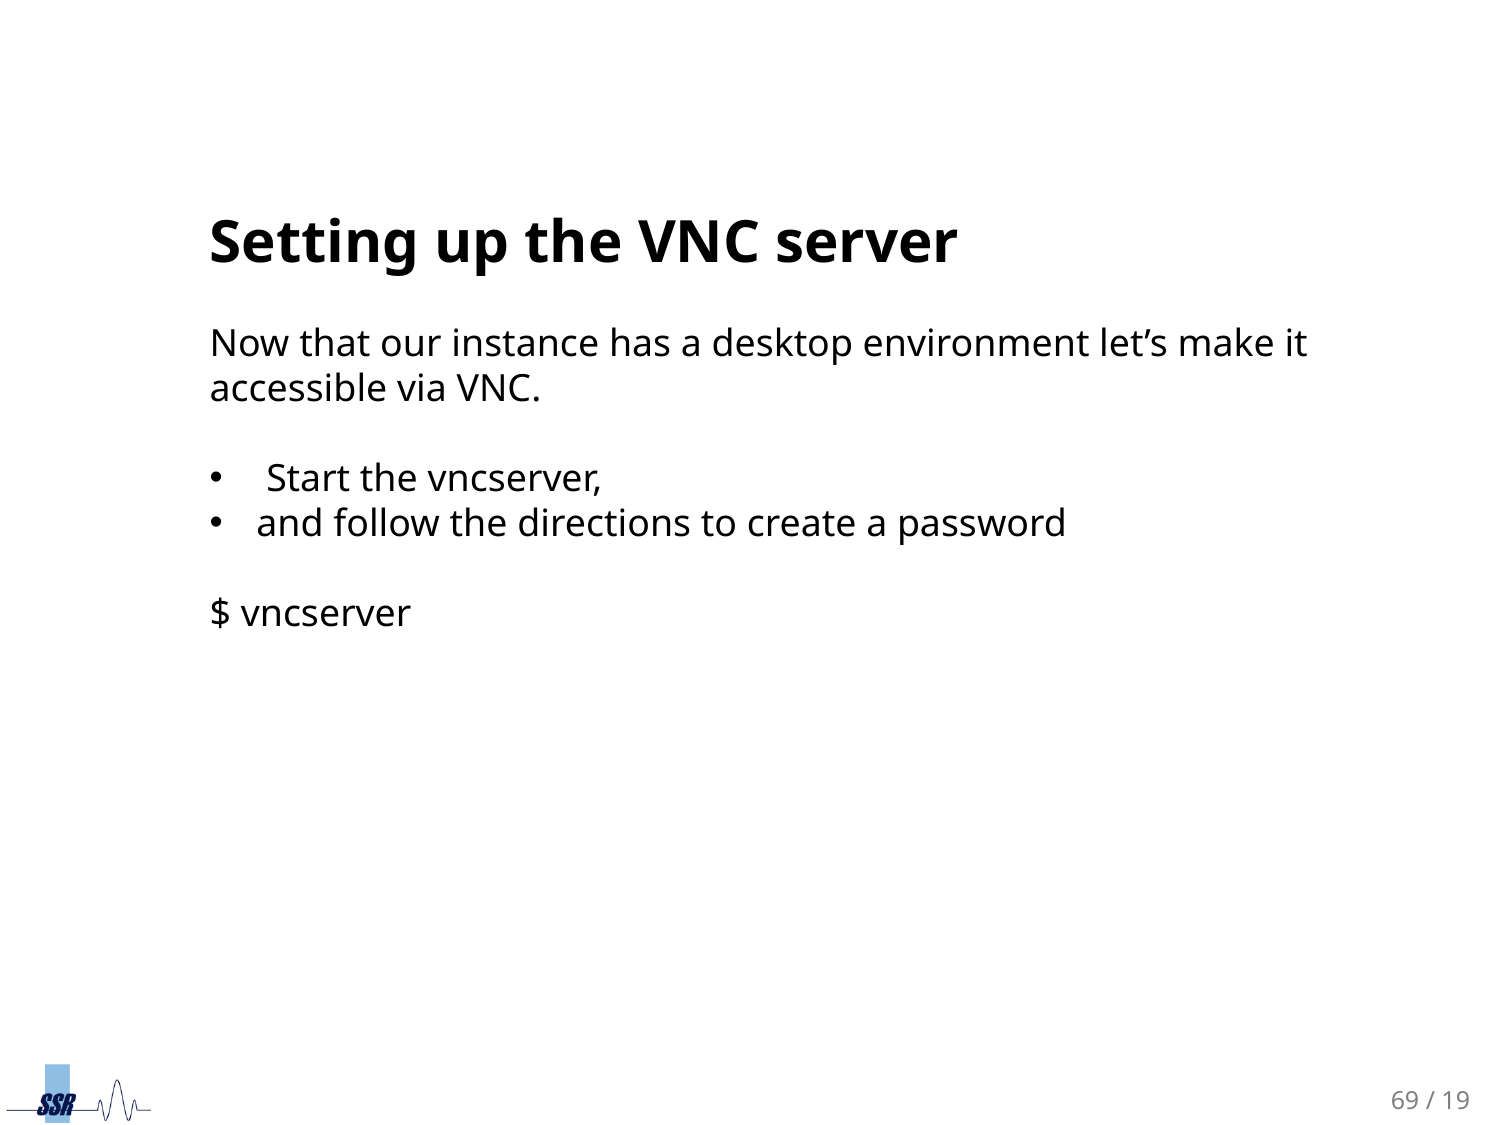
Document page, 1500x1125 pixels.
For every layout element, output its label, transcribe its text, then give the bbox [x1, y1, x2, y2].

text_box Setting up the VNC server Now that our instance has a desktop environment let’s make it accessible via VNC. Start the vncserver, and follow the directions to create a password $ vncserver [194, 196, 1376, 641]
picture [1, 1062, 151, 1125]
